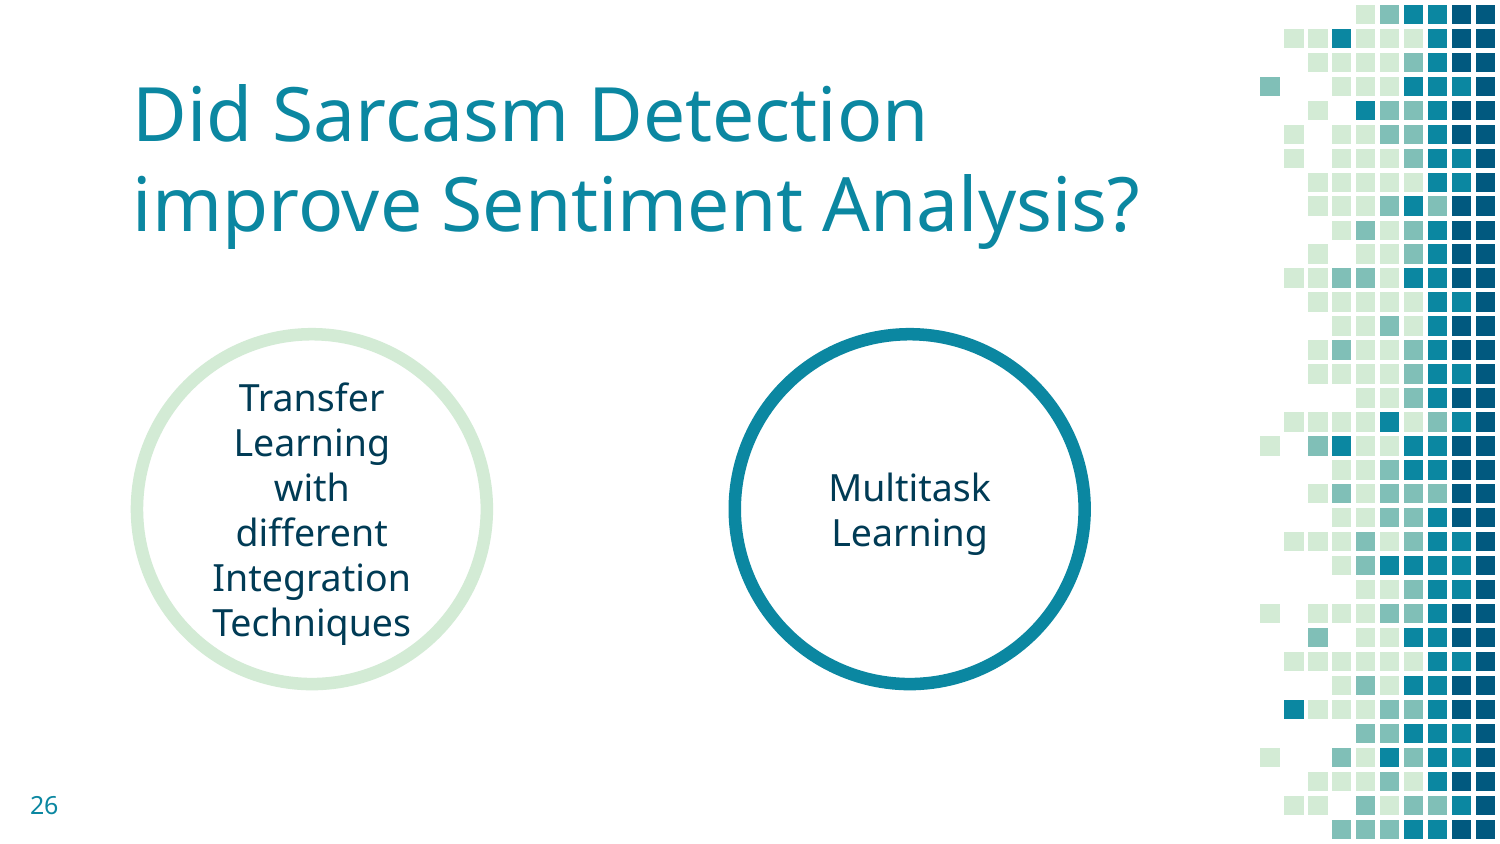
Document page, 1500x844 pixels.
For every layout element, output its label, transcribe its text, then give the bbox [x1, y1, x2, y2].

text_box Multitask Learning [734, 334, 1085, 685]
title Did Sarcasm Detection improve Sentiment Analysis? [117, 121, 1227, 262]
text_box Transfer Learning with different Integration Techniques [136, 334, 487, 685]
slide_number 26 [15, 774, 105, 839]
